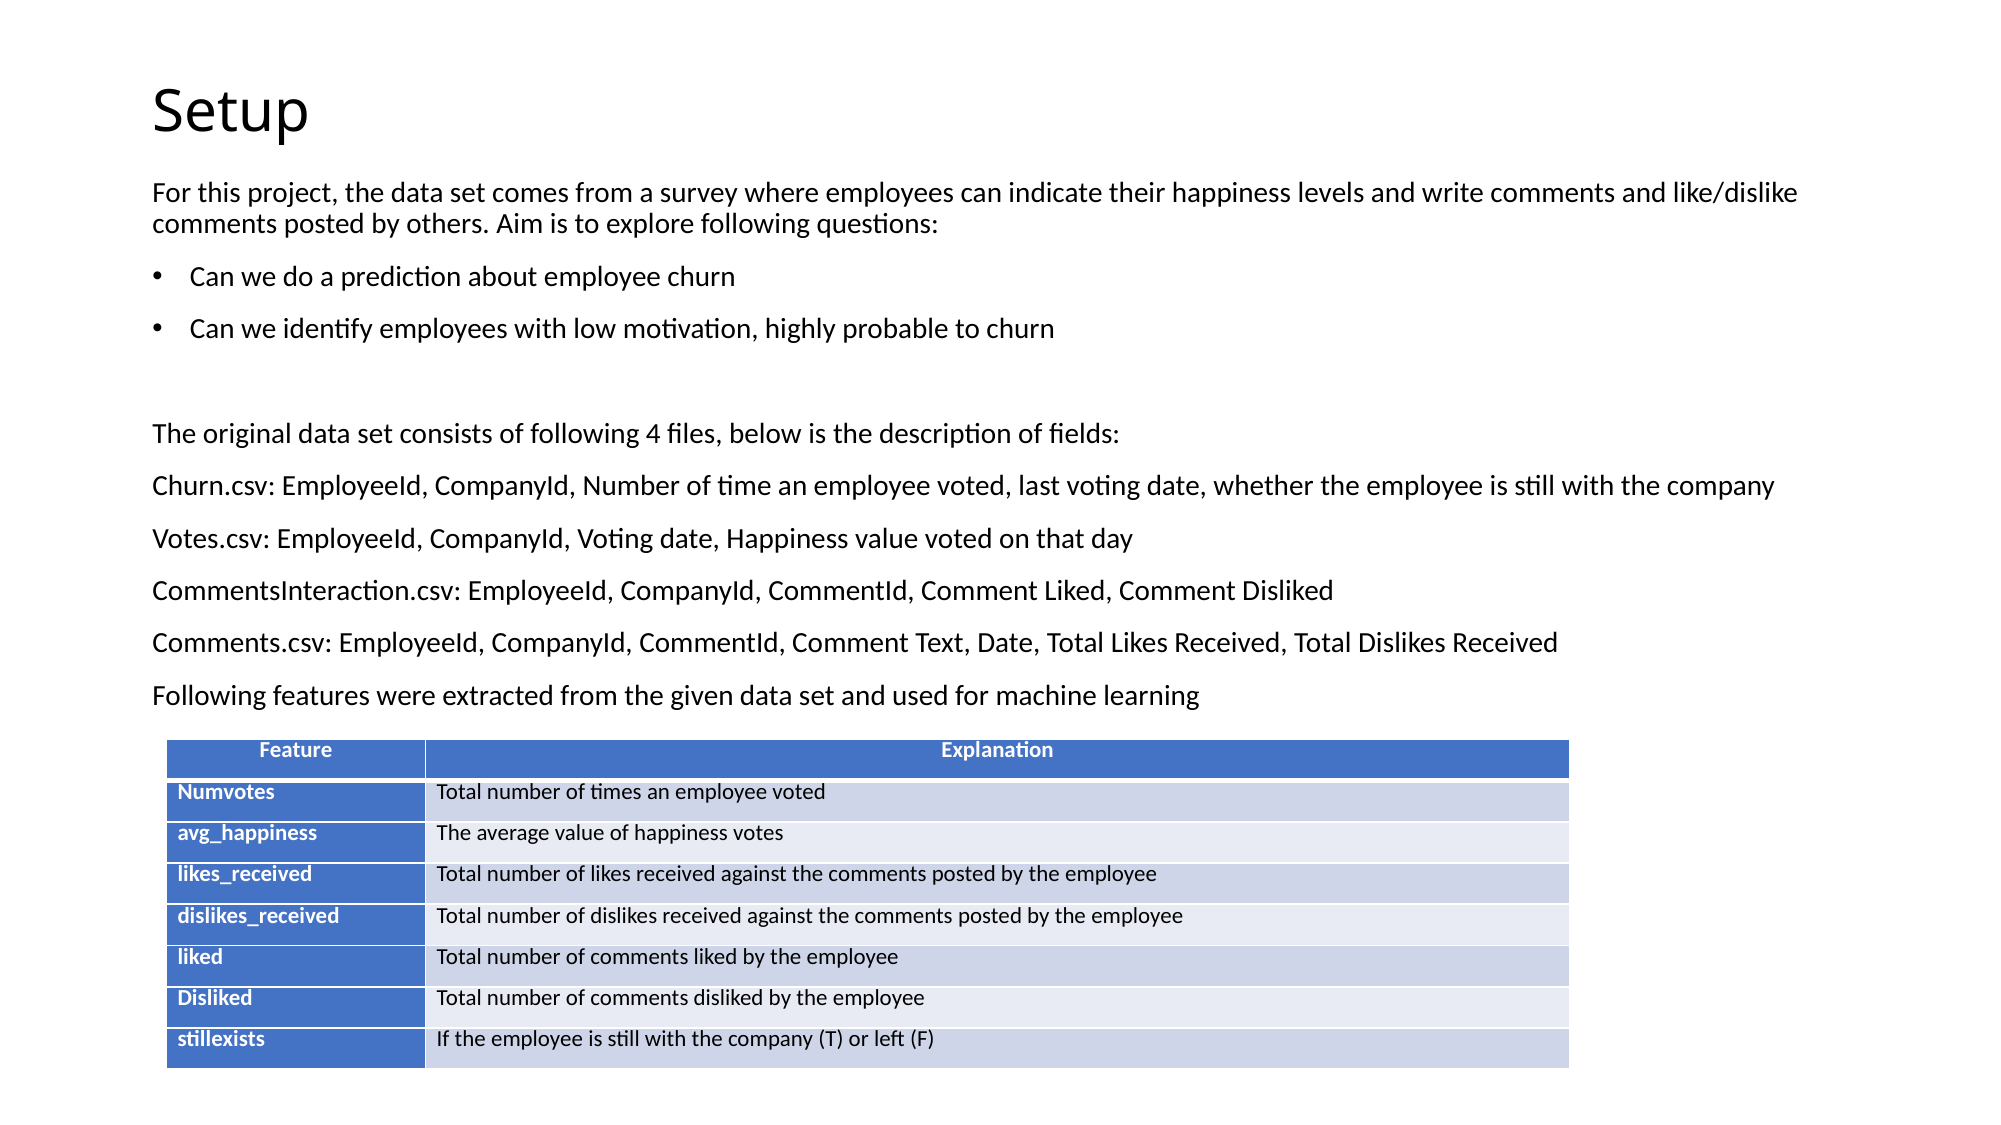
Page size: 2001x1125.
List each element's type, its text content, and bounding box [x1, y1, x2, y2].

table_header Feature [167, 740, 425, 778]
table_cell Disliked [167, 988, 425, 1027]
table_cell avg_happiness [167, 823, 425, 862]
table_cell likes_received [167, 864, 425, 903]
table_header Explanation [426, 740, 1569, 778]
table_cell Total number of likes received against the comments posted by the employee [426, 864, 1569, 903]
table_cell Total number of times an employee voted [426, 783, 1569, 821]
table_cell liked [167, 946, 425, 986]
table_cell Total number of comments disliked by the employee [426, 988, 1569, 1027]
table_cell The average value of happiness votes [426, 823, 1569, 862]
table_cell Total number of dislikes received against the comments posted by the employee [426, 905, 1569, 945]
table_cell Total number of comments liked by the employee [426, 946, 1569, 986]
table_cell Numvotes [167, 783, 425, 821]
table_cell dislikes_received [167, 905, 425, 945]
list For this project, the data set comes from a survey where employees can indicate their happiness levels and write comments and like/dislike comments posted by others. Aim is to explore following questions: Can we do a prediction about employee churn Can we identify employees with low motivation, highly probable to churn The original data set consists of following 4 files, below is the description of fields: Churn.csv: EmployeeId, CompanyId, Number of time an employee voted, last voting date, whether the employee is still with the company Votes.csv: EmployeeId, CompanyId, Voting date, Happiness value voted on that day CommentsInteraction.csv: EmployeeId, CompanyId, CommentId, Comment Liked, Comment Disliked Comments.csv: EmployeeId, CompanyId, CommentId, Comment Text, Date, Total Likes Received, Total Dislikes Received Following features were extracted from the given data set and used for machine learning [137, 169, 1863, 1016]
title Setup [137, 57, 1863, 168]
table_cell If the employee is still with the company (T) or left (F) [426, 1029, 1569, 1068]
table_cell stillexists [167, 1029, 425, 1068]
